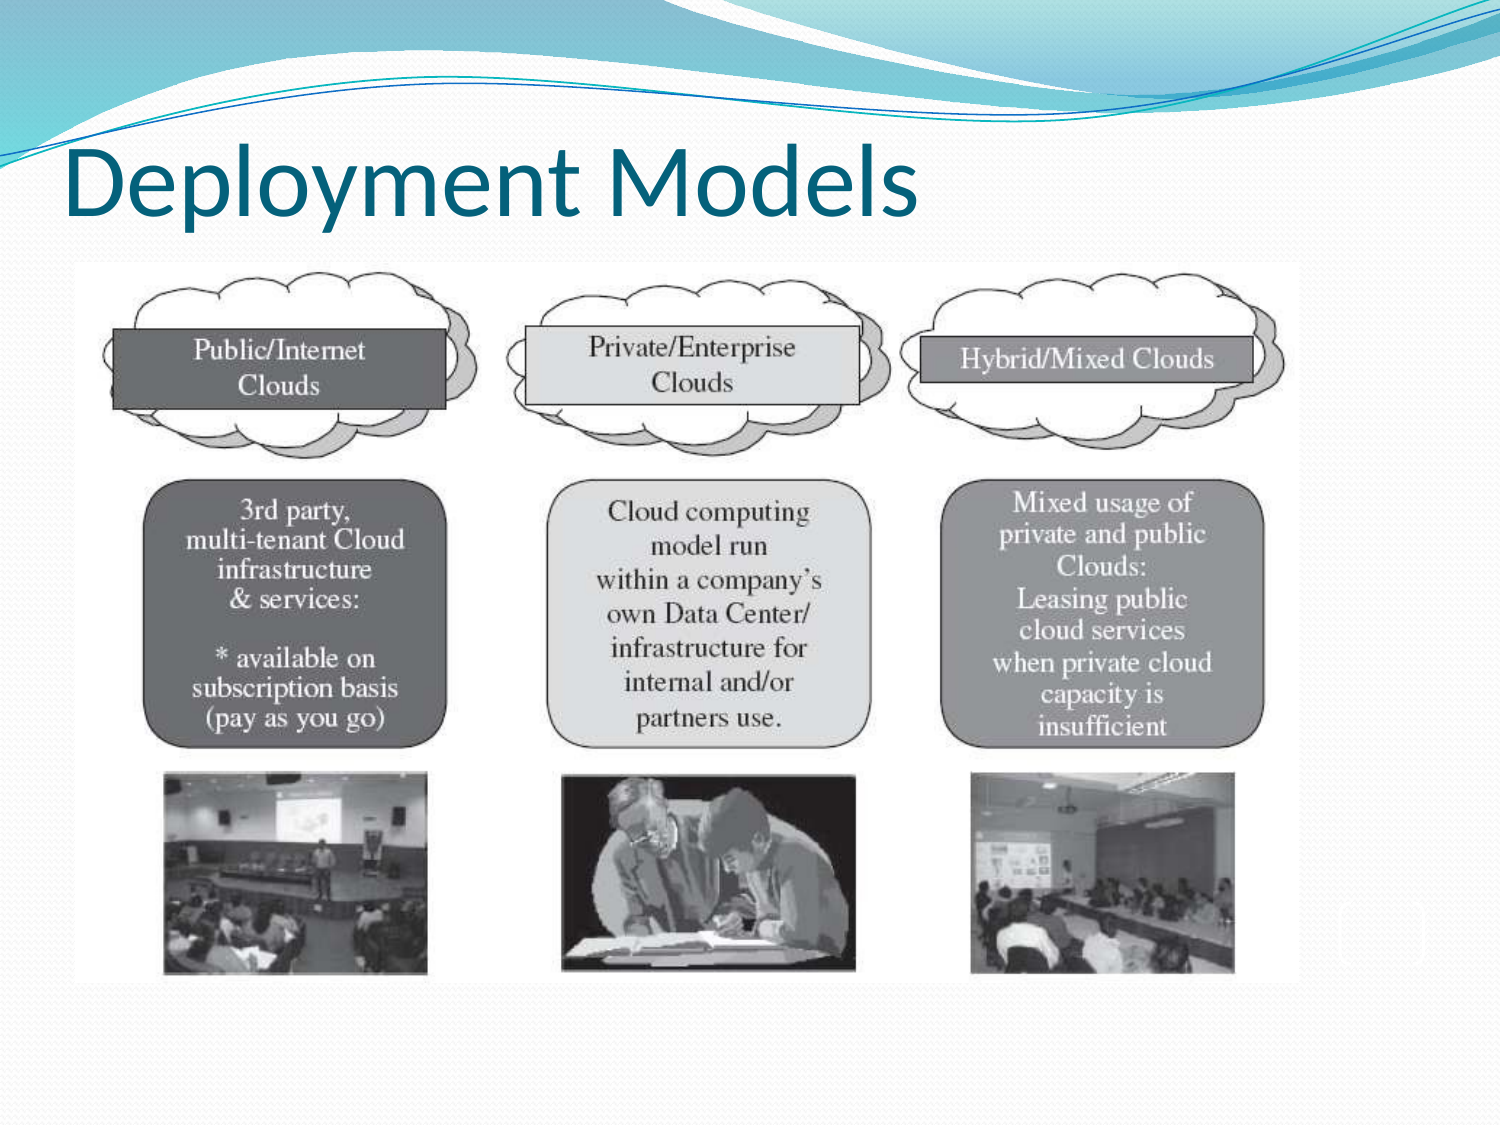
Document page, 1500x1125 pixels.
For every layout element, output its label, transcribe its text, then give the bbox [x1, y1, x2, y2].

title Deployment Models [62, 50, 1413, 238]
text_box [74, 262, 1426, 983]
